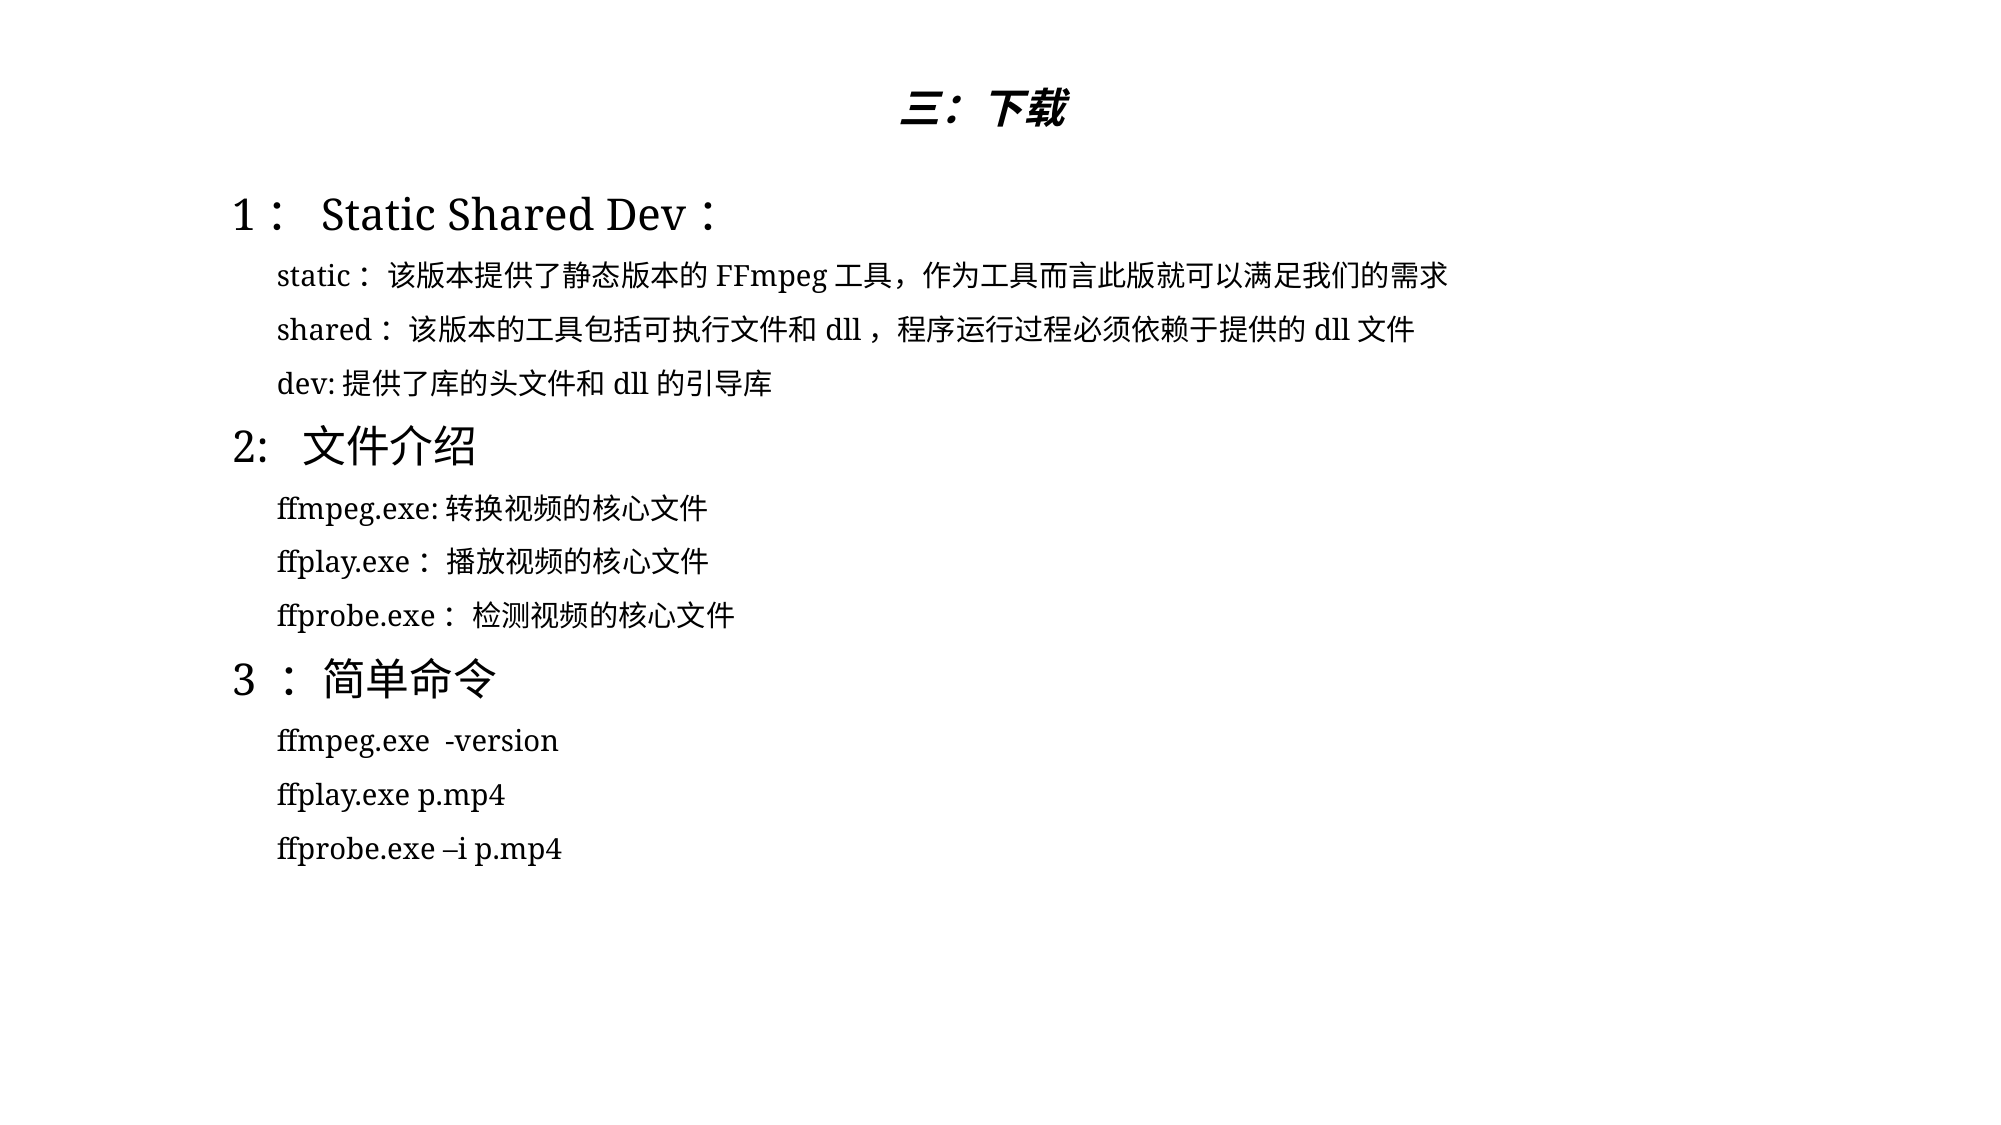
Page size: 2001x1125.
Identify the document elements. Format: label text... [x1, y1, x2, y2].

title 三：下载 [231, 35, 1732, 132]
subtitle 1：Static Shared Dev： static：该版本提供了静态版本的FFmpeg工具，作为工具而言此版就可以满足我们的需求 shared：该版本的工具包括可执行文件和dll，程序运行过程必须依赖于提供的dll文件 dev:提供了库的头文件和dll的引导库 2: 文件介绍 ffmpeg.exe:转换视频的核心文件 ffplay.exe：播放视频的核心文件 ffprobe.exe：检测视频的核心文件 3 ：简单命令 ffmpeg.exe -version ffplay.exe p.mp4 ffprobe.exe –i p.mp4 [231, 186, 1732, 983]
